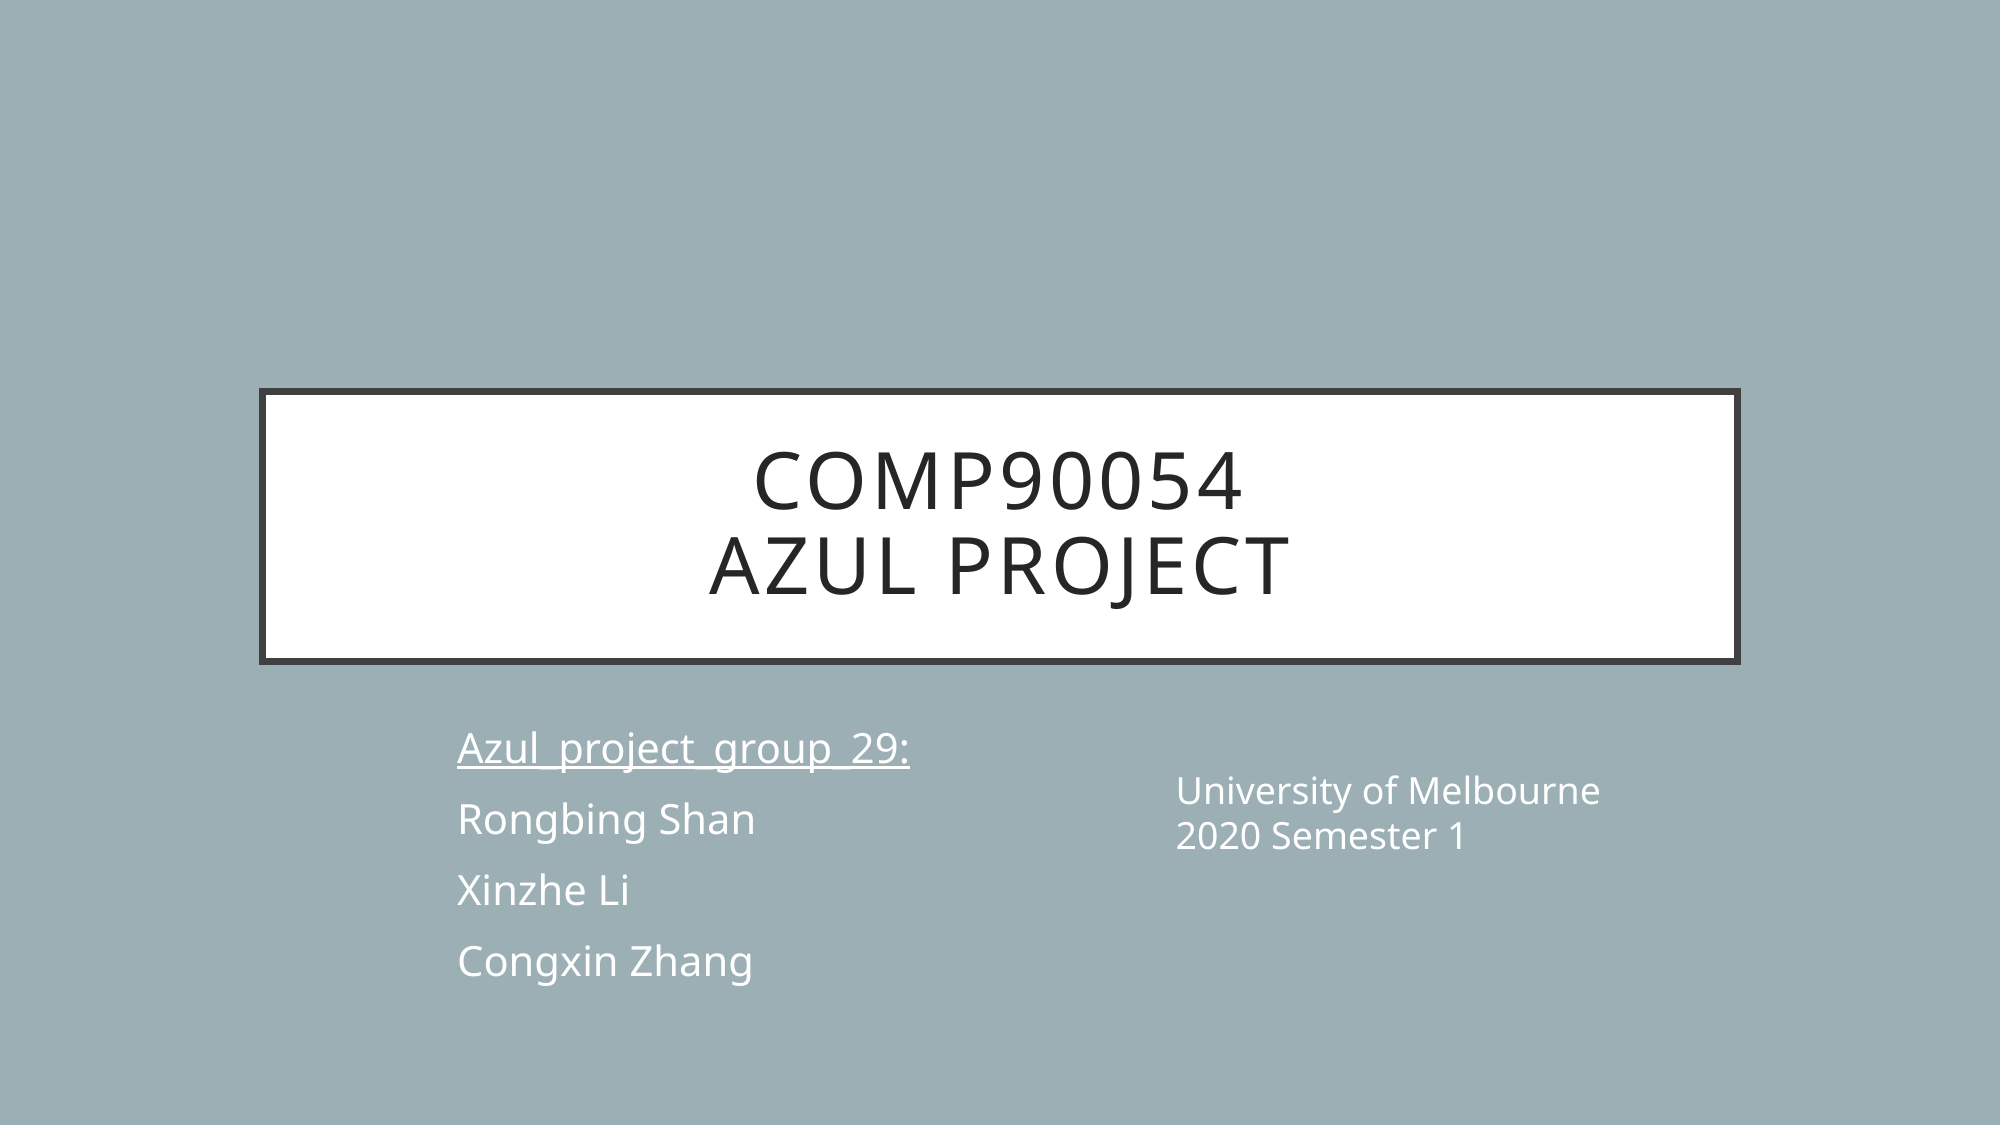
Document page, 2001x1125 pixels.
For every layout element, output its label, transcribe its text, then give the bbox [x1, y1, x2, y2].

subtitle Azul_project_group_29: Rongbing Shan Xinzhe Li Congxin Zhang [442, 713, 1558, 1012]
text_box University of Melbourne 2020 Semester 1 [1160, 759, 1618, 865]
title COMP90054 Azul project [259, 388, 1741, 665]
